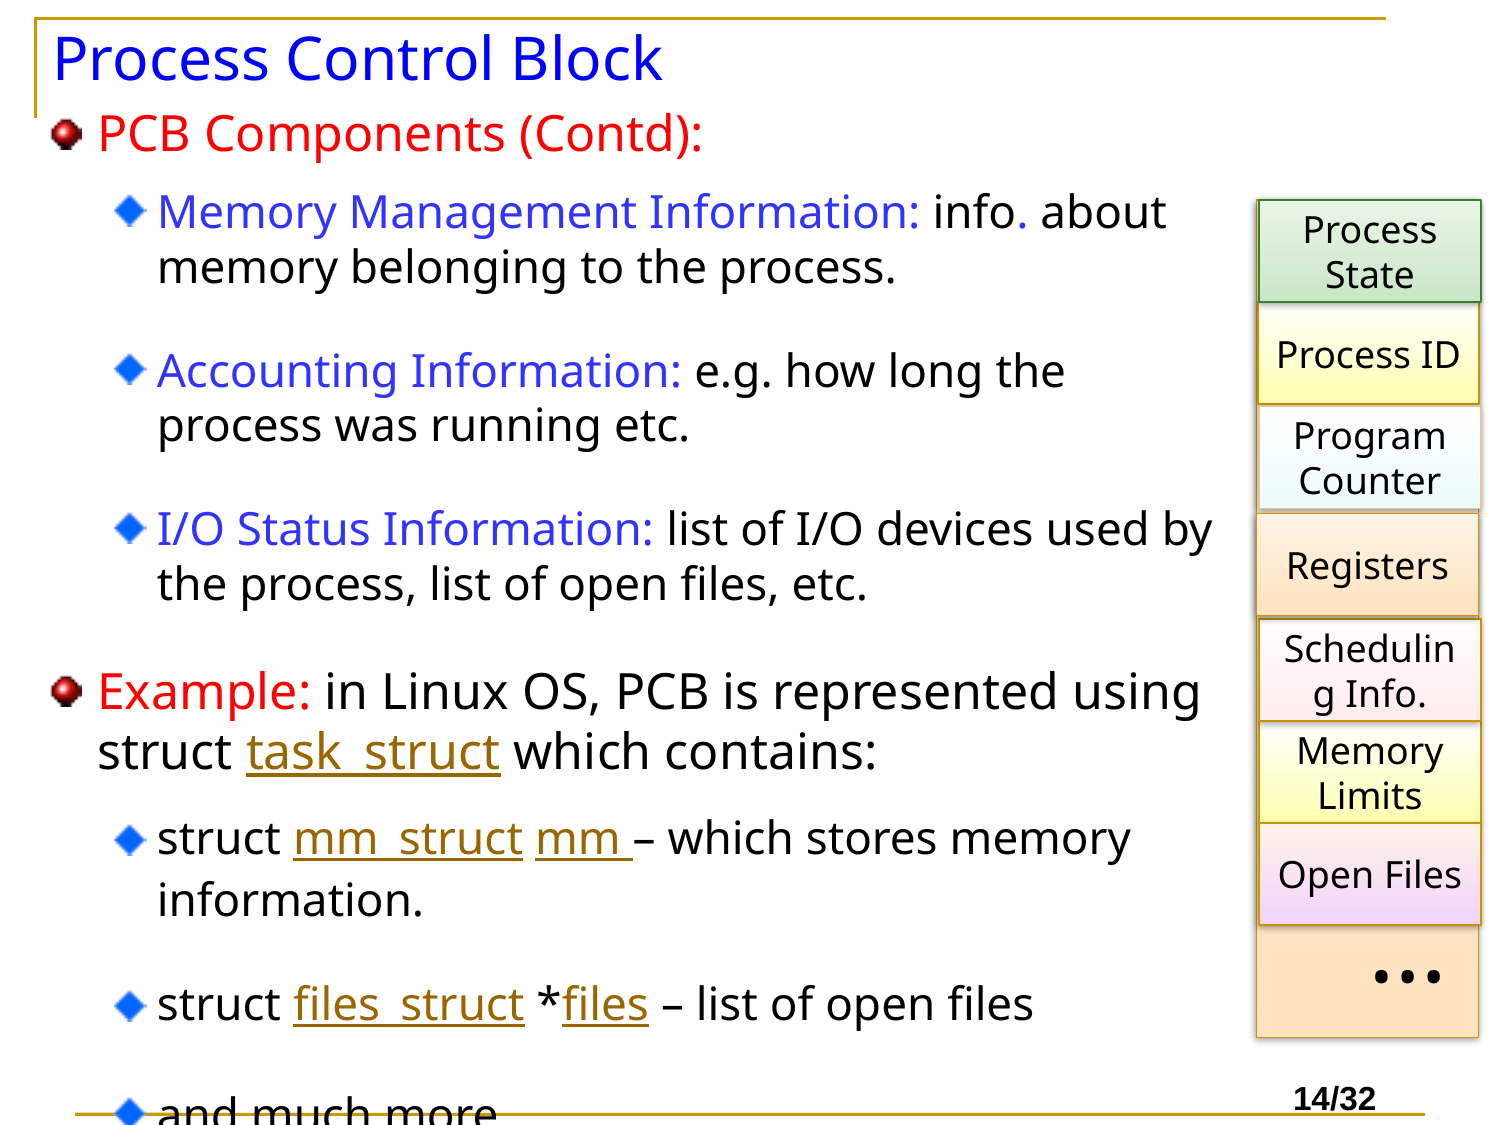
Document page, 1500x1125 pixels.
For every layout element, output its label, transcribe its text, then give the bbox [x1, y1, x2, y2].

text_box Registers [1256, 513, 1479, 616]
picture [114, 823, 147, 856]
picture [114, 1096, 147, 1125]
text_box Process State [1258, 199, 1482, 303]
list PCB Components (Contd): Memory Management Information: info. about memory belonging to the process. Accounting Information: e.g. how long the process was running etc. I/O Status Information: list of I/O devices used by the process, list of open files, etc. Example: in Linux OS, PCB is represented using struct task_struct which contains: struct mm_struct mm – which stores memory information. struct files_struct *files – list of open files and much more. [31, 94, 1238, 1100]
text_box [1256, 931, 1479, 1038]
picture [46, 671, 82, 707]
text_box Open Files [1258, 822, 1482, 926]
picture [46, 114, 82, 150]
picture [114, 511, 147, 544]
picture [114, 193, 147, 227]
title Process Control Block [37, 12, 1388, 200]
text_box Memory Limits [1258, 727, 1482, 821]
text_box Scheduling Info. [1258, 621, 1482, 722]
picture [114, 352, 147, 385]
text_box Process ID [1257, 309, 1480, 405]
picture [114, 989, 147, 1022]
text_box Program Counter [1258, 405, 1482, 509]
text_box … [1353, 875, 1412, 1011]
